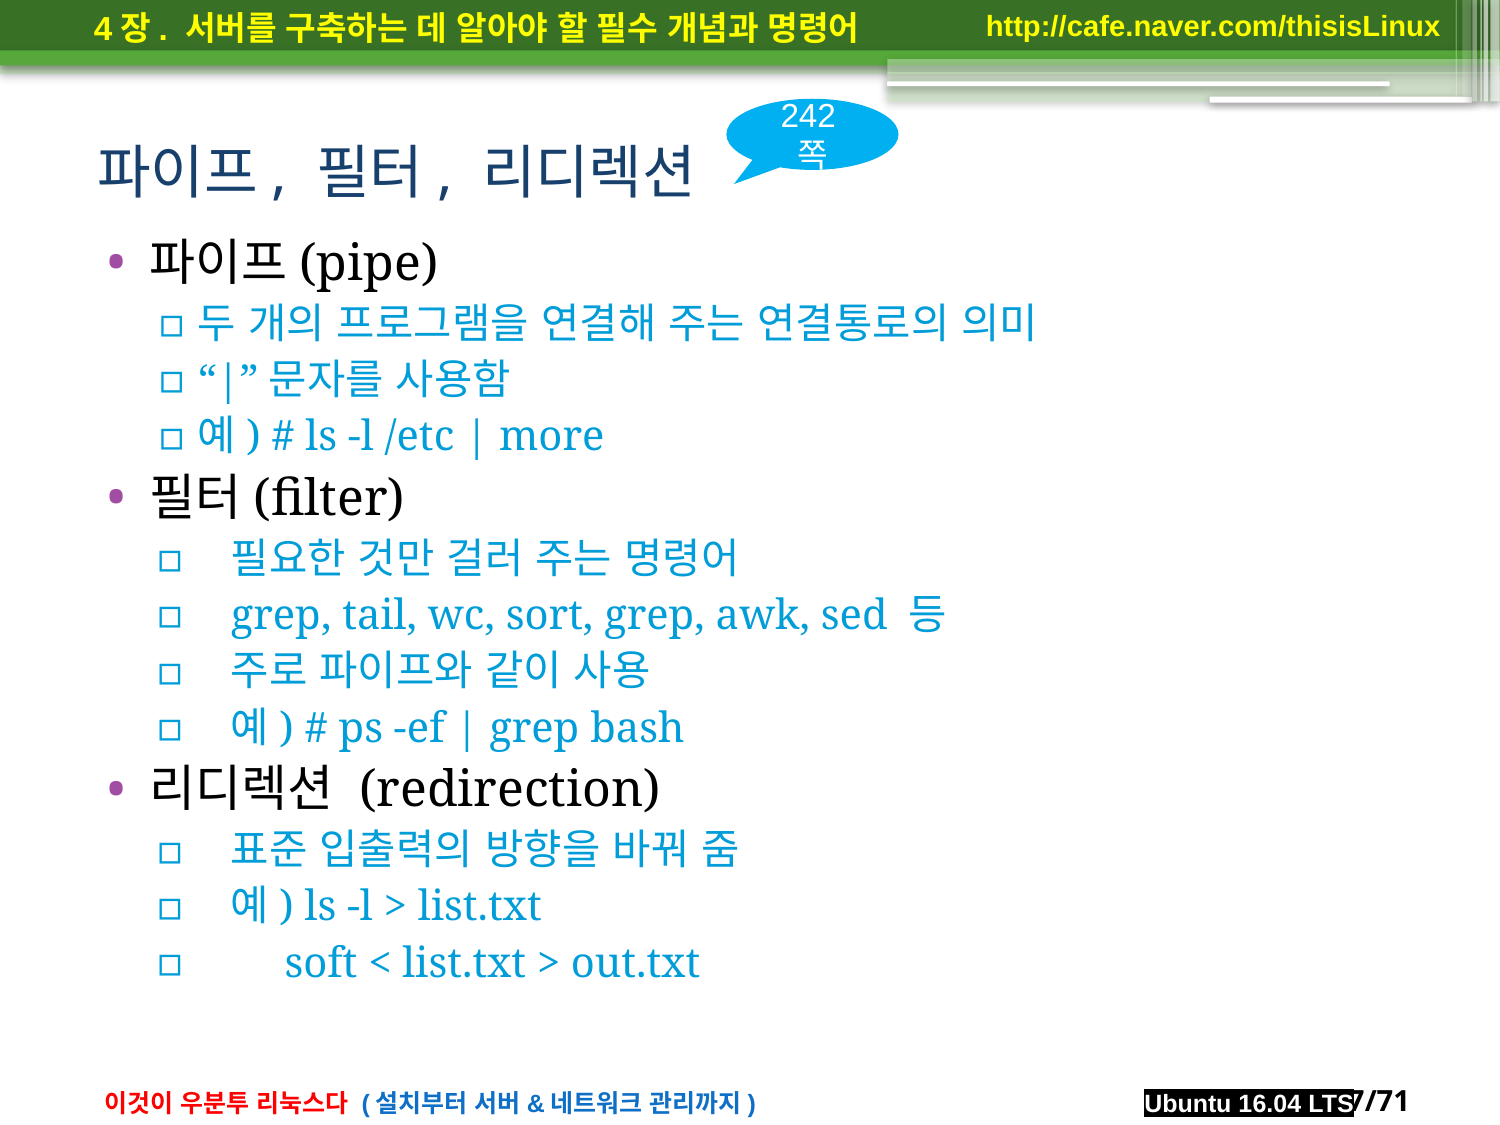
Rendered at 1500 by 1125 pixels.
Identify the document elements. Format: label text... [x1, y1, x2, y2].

list 파이프(pipe) 두 개의 프로그램을 연결해 주는 연결통로의 의미 “|”문자를 사용함 예) # ls -l /etc | more 필터(filter) 필요한 것만 걸러 주는 명령어 grep, tail, wc, sort, grep, awk, sed 등 주로 파이프와 같이 사용 예) # ps -ef | grep bash 리디렉션 (redirection) 표준 입출력의 방향을 바꿔 줌 예) ls -l > list.txt soft < list.txt > out.txt [75, 222, 1425, 1067]
text_box 242쪽 [724, 97, 901, 186]
title 파이프, 필터, 리디렉션 [82, 117, 1432, 223]
